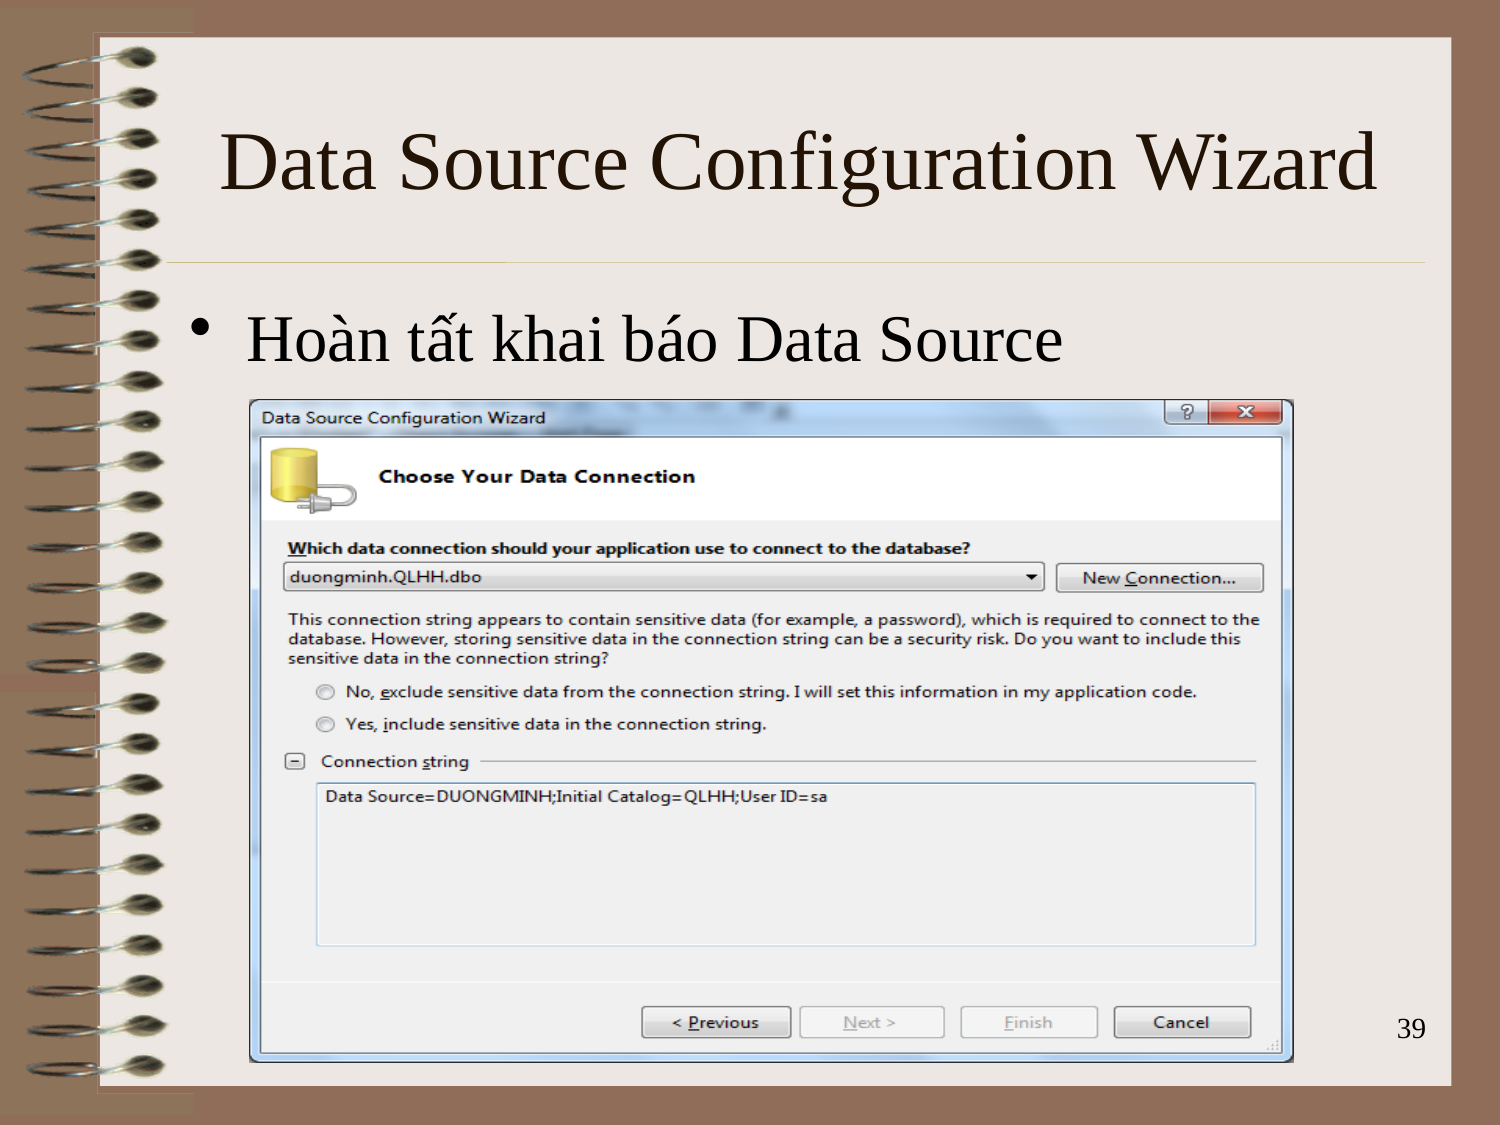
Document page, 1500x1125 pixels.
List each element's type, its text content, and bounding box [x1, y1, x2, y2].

list Hoàn tất khai báo Data Source [174, 287, 1425, 963]
picture [0, 8, 194, 674]
picture [0, 692, 194, 1115]
title Data Source Configuration Wizard [174, 62, 1425, 250]
slide_number 39 [1128, 1001, 1442, 1078]
picture [249, 399, 1294, 1063]
